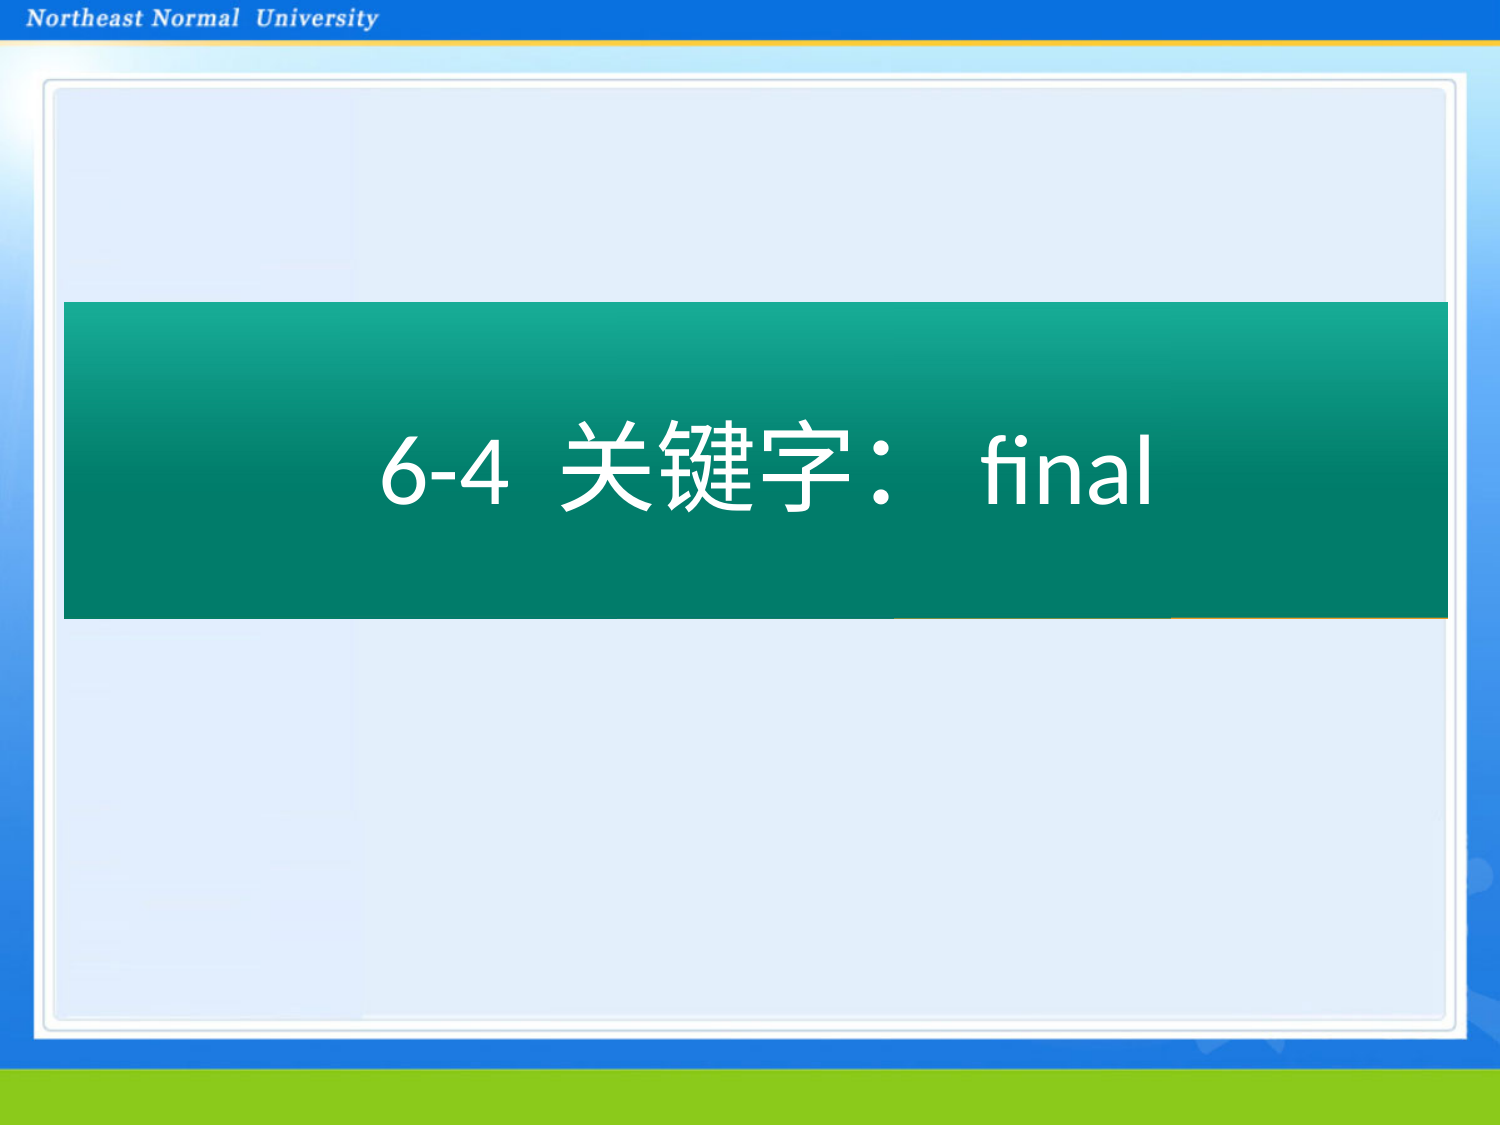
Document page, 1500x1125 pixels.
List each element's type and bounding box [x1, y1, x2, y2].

picture [0, 0, 1500, 1125]
list [64, 302, 1448, 620]
